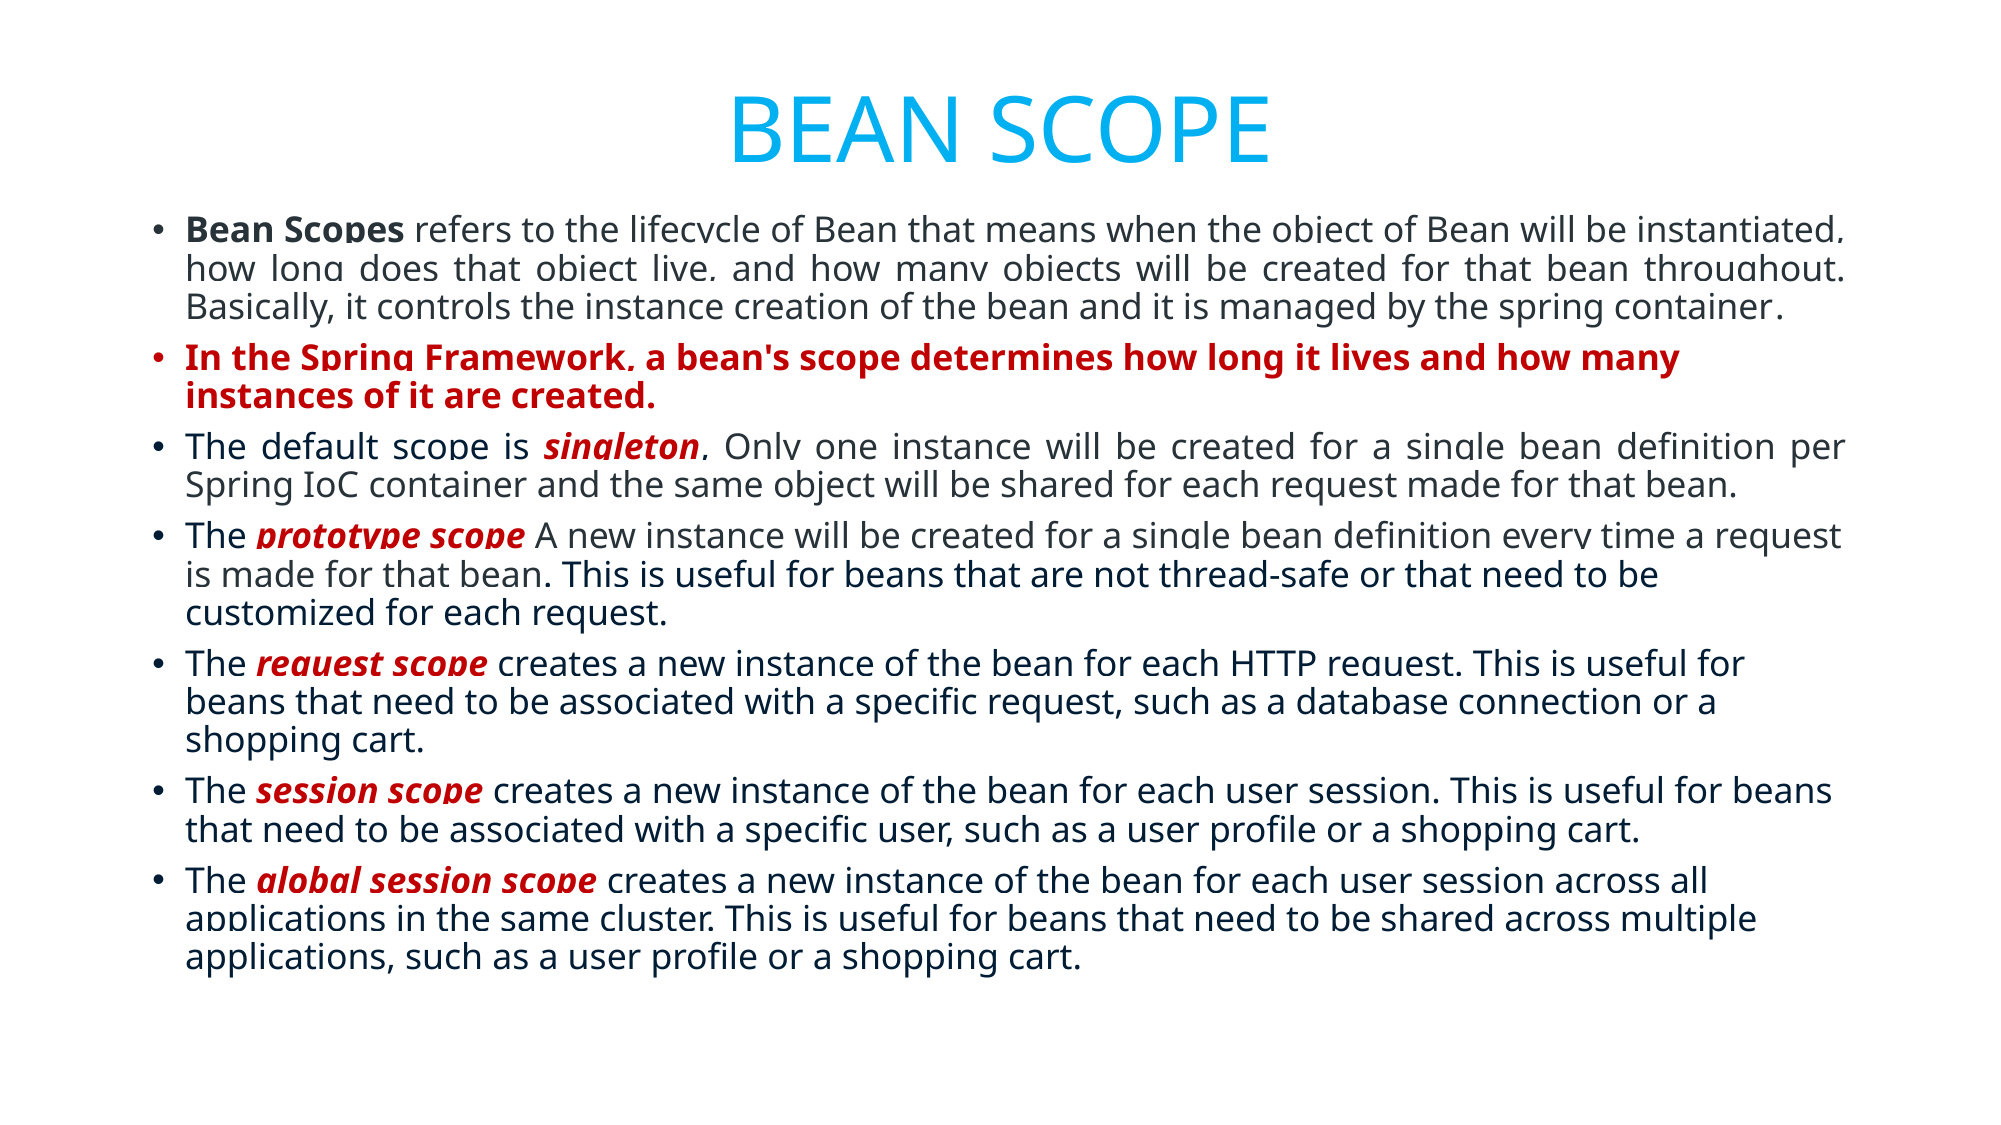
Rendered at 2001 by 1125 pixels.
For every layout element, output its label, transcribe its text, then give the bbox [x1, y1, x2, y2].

list Bean Scopes refers to the lifecycle of Bean that means when the object of Bean will be instantiated, how long does that object live, and how many objects will be created for that bean throughout. Basically, it controls the instance creation of the bean and it is managed by the spring container. In the Spring Framework, a bean's scope determines how long it lives and how many instances of it are created. The default scope is singleton, Only one instance will be created for a single bean definition per Spring IoC container and the same object will be shared for each request made for that bean. The prototype scope A new instance will be created for a single bean definition every time a request is made for that bean. This is useful for beans that are not thread-safe or that need to be customized for each request. The request scope creates a new instance of the bean for each HTTP request. This is useful for beans that need to be associated with a specific request, such as a database connection or a shopping cart. The session scope creates a new instance of the bean for each user session. This is useful for beans that need to be associated with a specific user, such as a user profile or a shopping cart. The global session scope creates a new instance of the bean for each user session across all applications in the same cluster. This is useful for beans that need to be shared across multiple applications, such as a user profile or a shopping cart. [137, 204, 1863, 1014]
title BEAN SCOPE [137, 59, 1863, 204]
